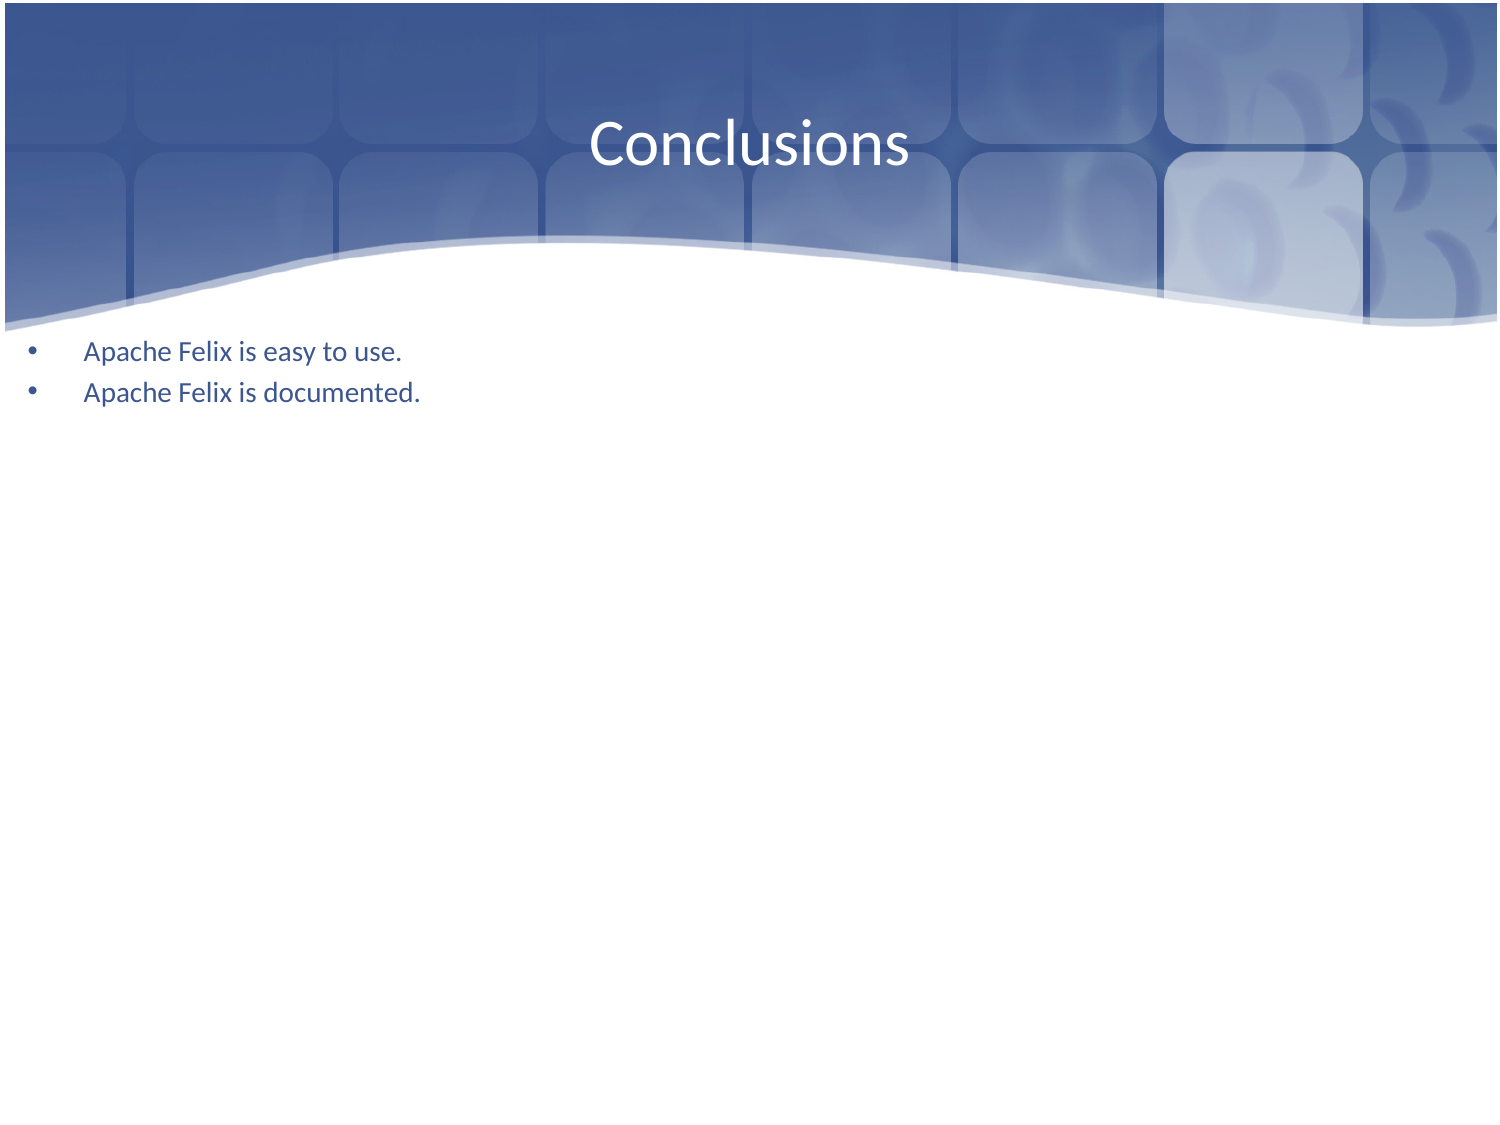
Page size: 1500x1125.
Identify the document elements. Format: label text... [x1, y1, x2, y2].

picture [0, 0, 1500, 1125]
title Conclusions [37, 44, 1463, 233]
list Apache Felix is easy to use. Apache Felix is documented. [12, 324, 1438, 1088]
